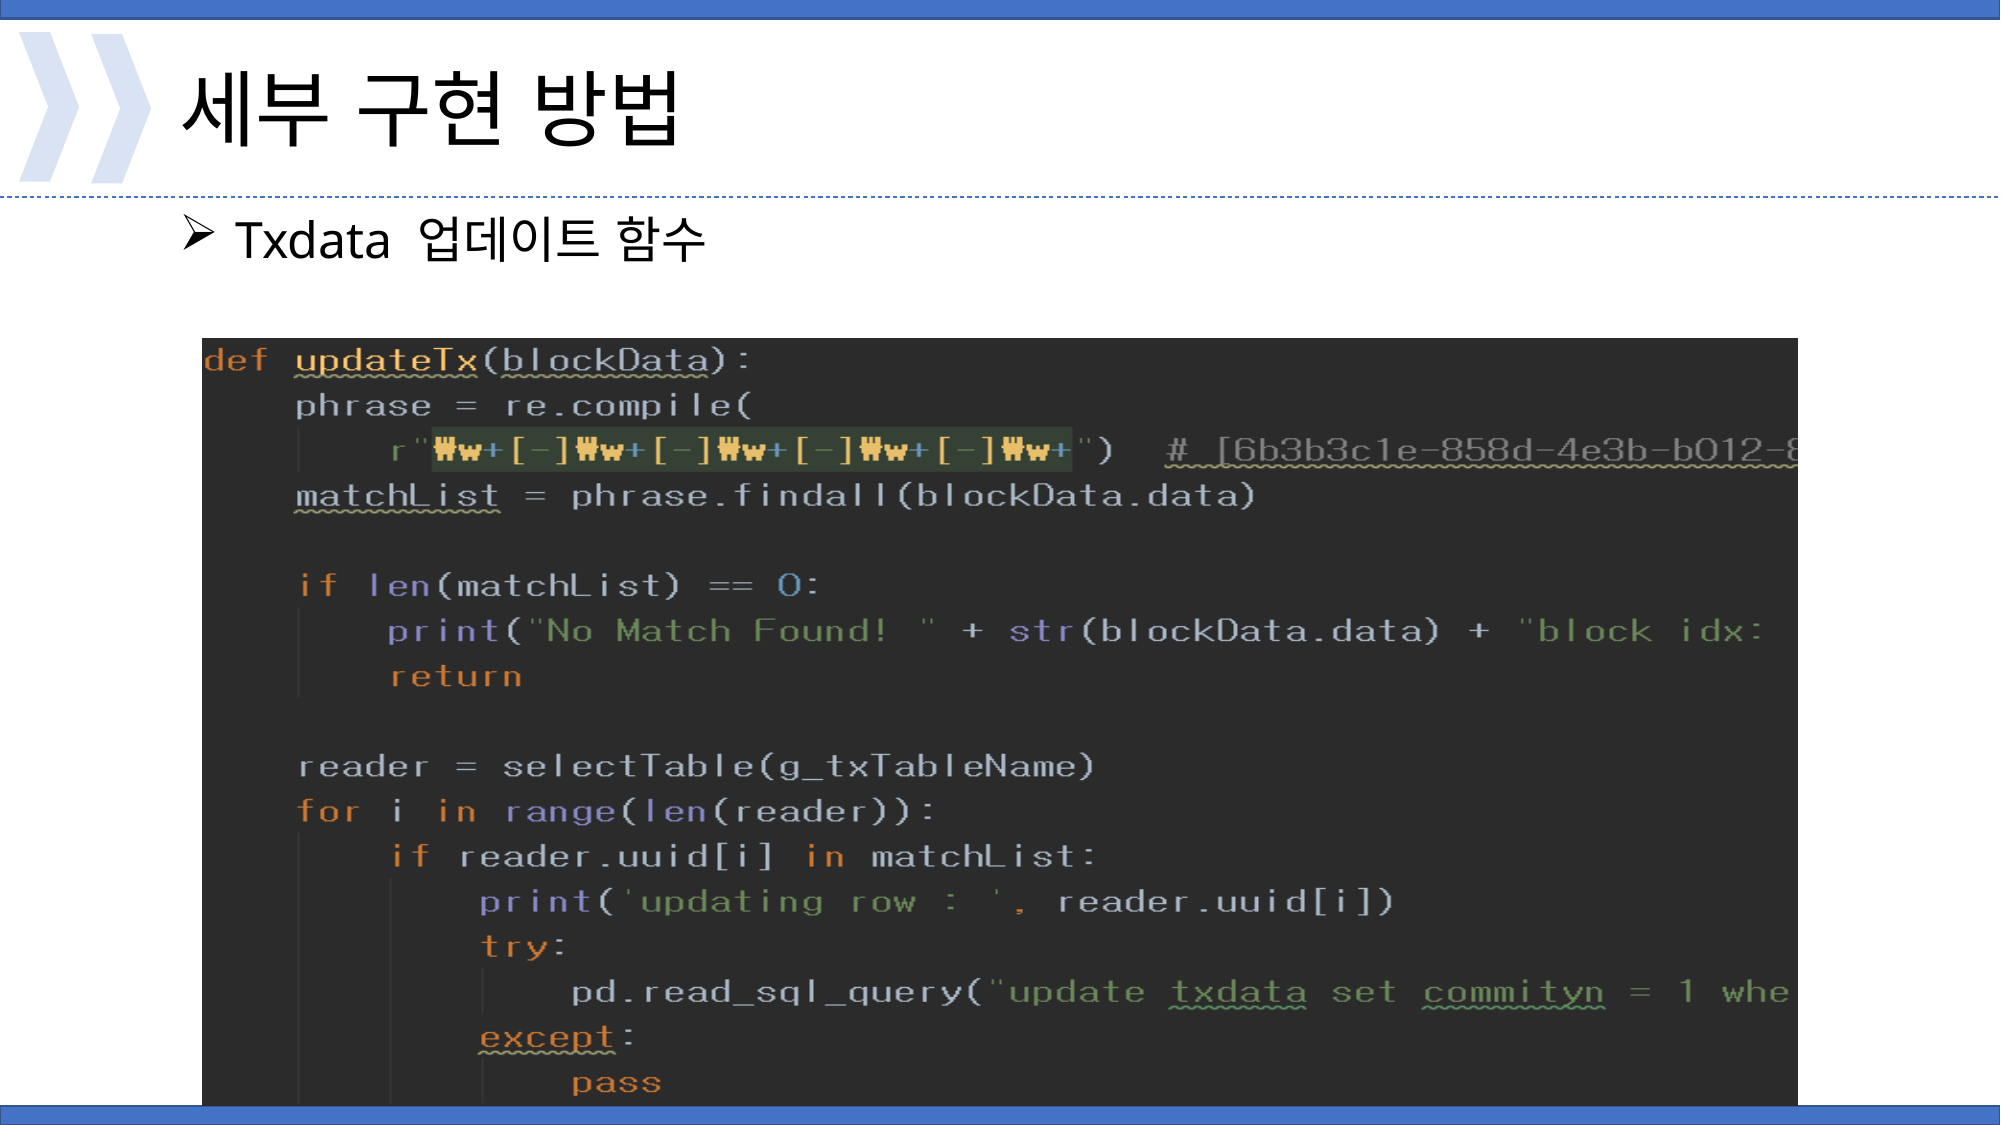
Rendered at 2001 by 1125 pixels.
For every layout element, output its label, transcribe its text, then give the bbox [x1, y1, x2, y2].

text_box [0, 0, 2000, 20]
text_box Txdata 업데이트 함수 [164, 201, 1070, 276]
picture [202, 338, 1798, 1106]
text_box [19, 32, 80, 182]
text_box [0, 1105, 2000, 1125]
text_box 세부 구현 방법 [164, 49, 1389, 165]
text_box [91, 33, 152, 184]
